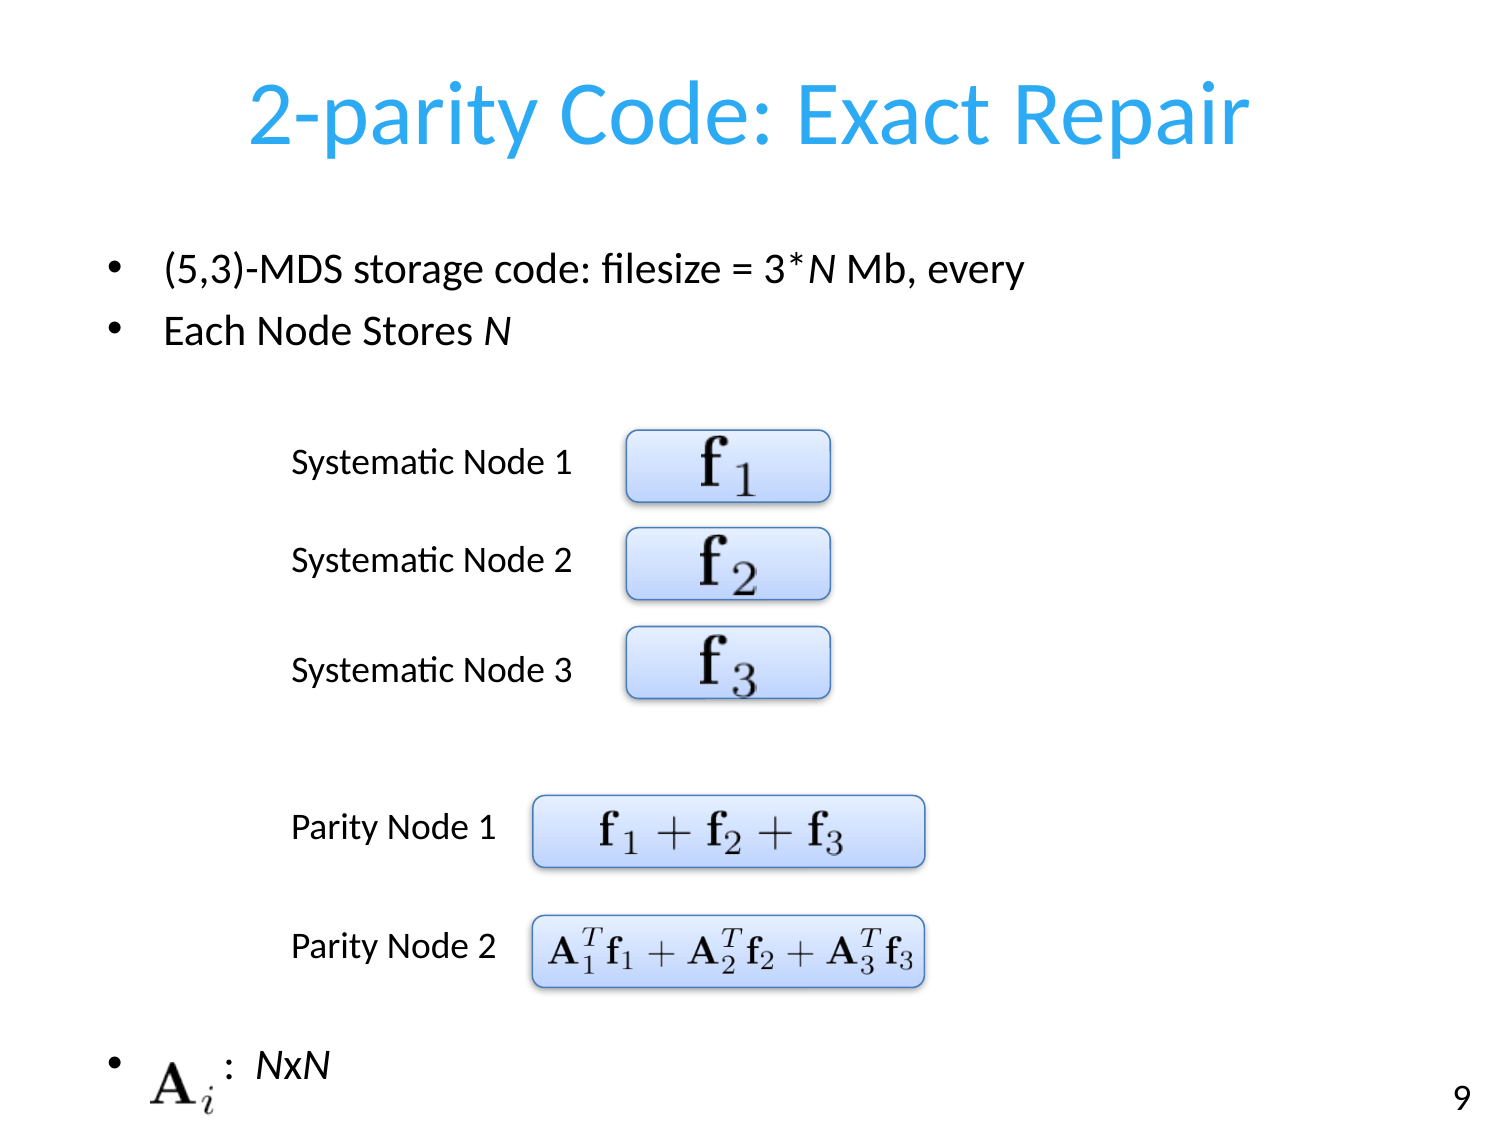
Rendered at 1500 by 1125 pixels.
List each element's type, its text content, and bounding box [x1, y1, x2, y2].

list (5,3)-MDS storage code: filesize = 3*N Mb, every Each Node Stores N : NxN [92, 232, 1500, 400]
text_box Parity Node 2 [276, 913, 512, 974]
text_box [625, 625, 832, 700]
picture [700, 633, 757, 699]
text_box [625, 526, 832, 601]
text_box Systematic Node 2 [276, 527, 588, 588]
text_box 9 [1437, 1065, 1500, 1125]
picture [701, 433, 756, 499]
text_box Systematic Node 3 [276, 637, 588, 698]
title 2-parity Code: Exact Repair [75, 45, 1425, 233]
picture [700, 532, 757, 598]
text_box [625, 429, 832, 503]
picture [600, 810, 843, 856]
text_box [531, 914, 926, 989]
text_box [532, 794, 926, 869]
picture [548, 927, 913, 975]
picture [149, 1062, 216, 1117]
text_box Parity Node 1 [276, 794, 512, 855]
text_box Systematic Node 1 [276, 430, 588, 490]
